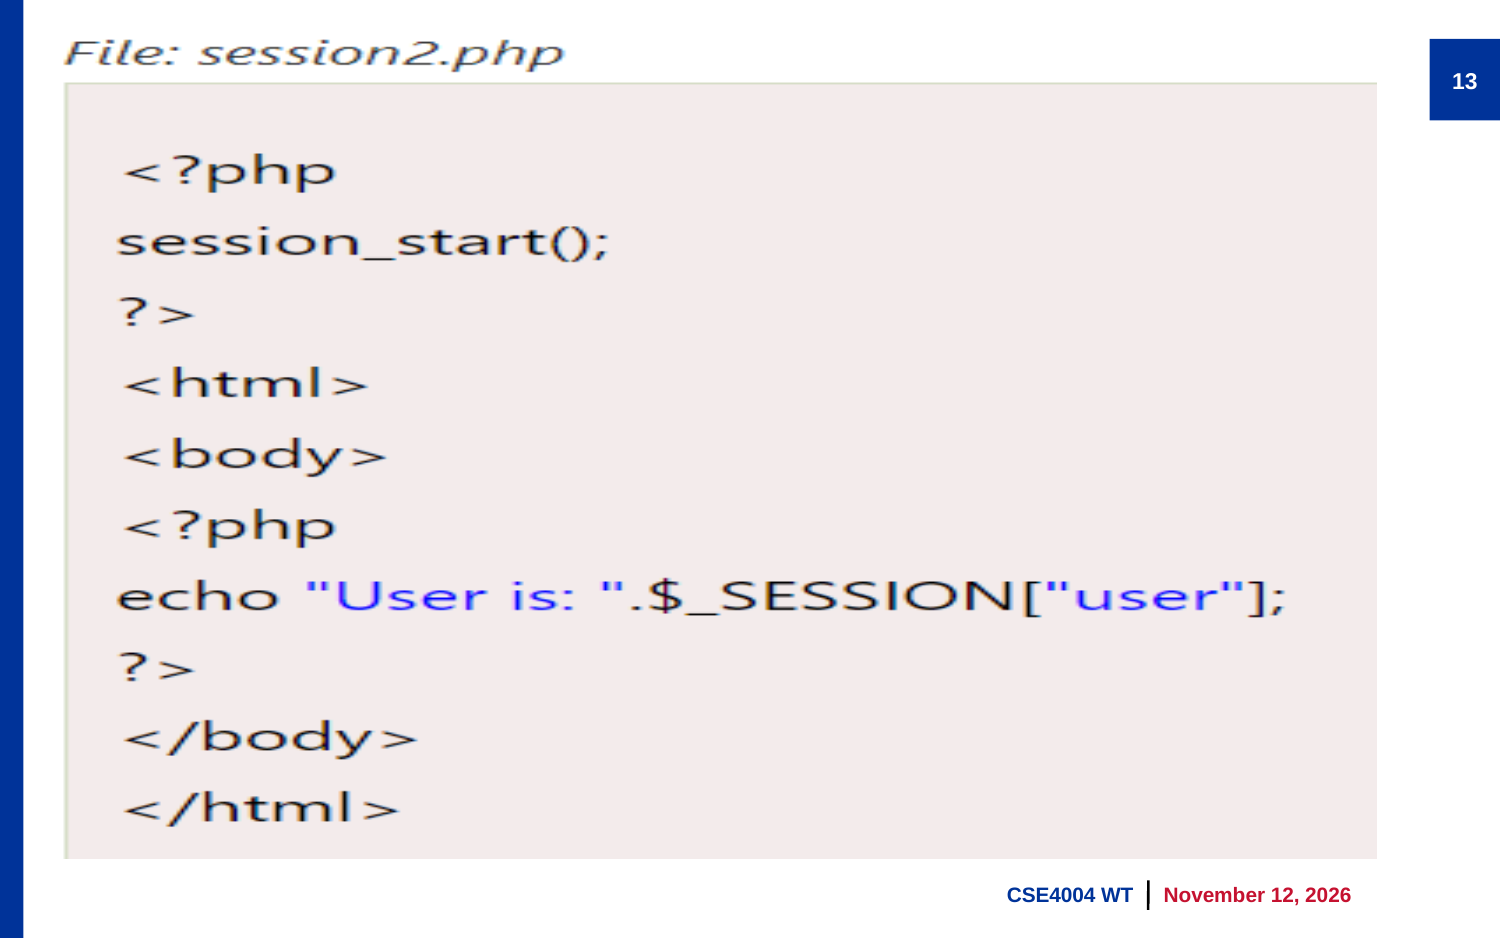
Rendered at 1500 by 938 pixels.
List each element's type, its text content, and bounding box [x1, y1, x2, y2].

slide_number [1149, 868, 1424, 919]
footer CSE4004 WT [673, 868, 1149, 919]
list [41, 19, 1377, 859]
slide_number 13 [1429, 45, 1500, 116]
